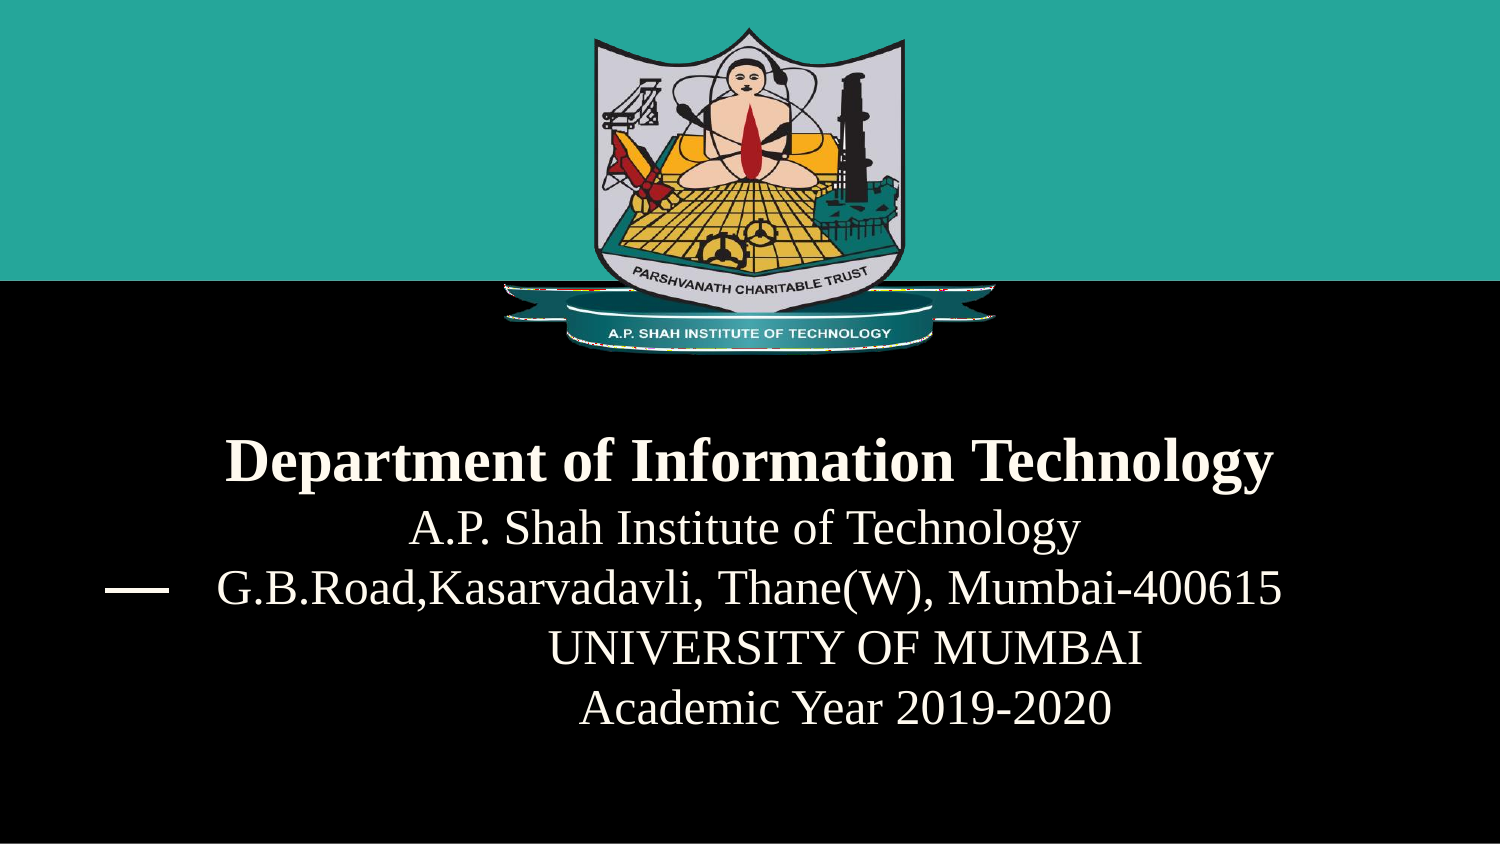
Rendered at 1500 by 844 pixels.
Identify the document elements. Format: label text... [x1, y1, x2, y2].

text_box Department of Information Technology A.P. Shah Institute of Technology G.B.Road,Kasarvadavli, Thane(W), Mumbai-400615 UNIVERSITY OF MUMBAI Academic Year 2019-2020 [214, 416, 1286, 735]
picture [503, 27, 996, 355]
